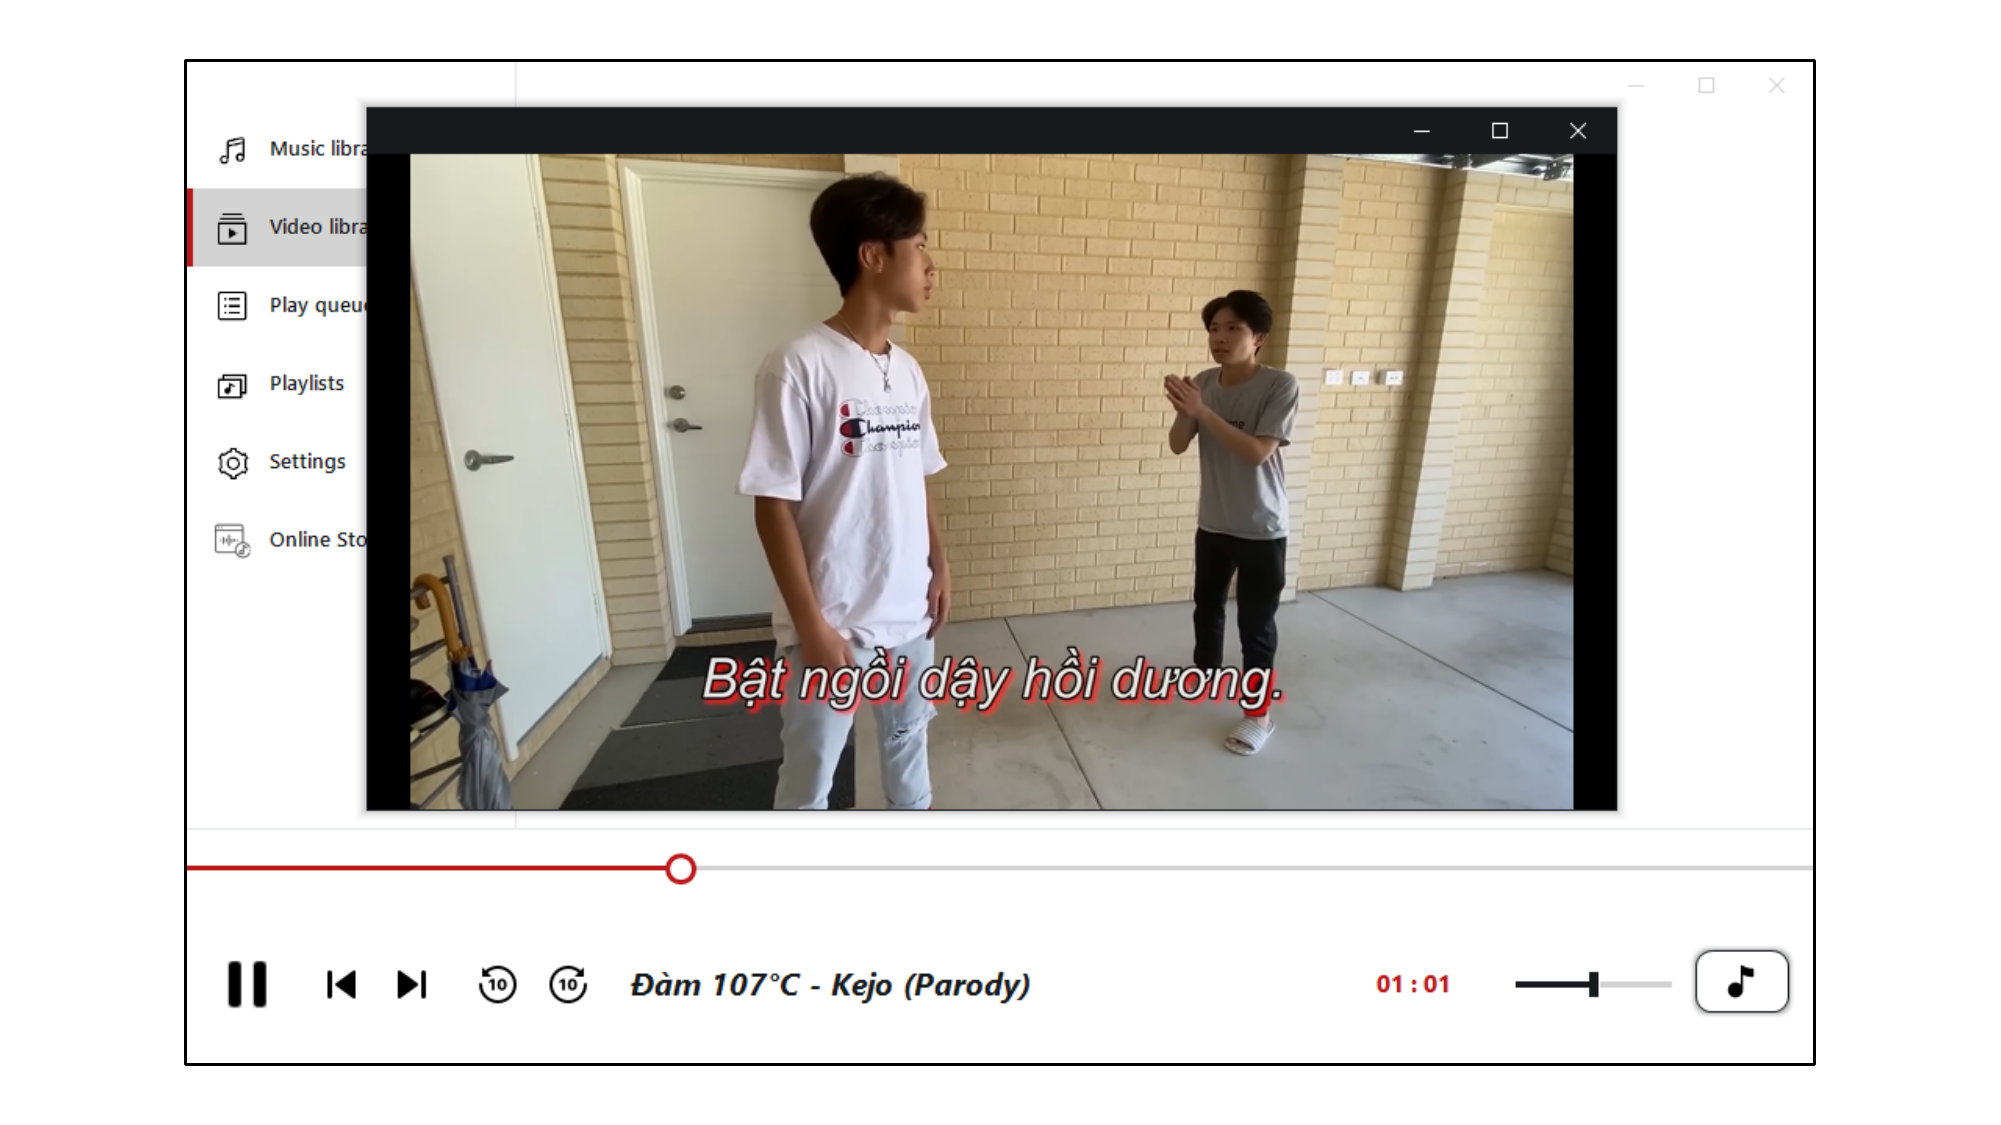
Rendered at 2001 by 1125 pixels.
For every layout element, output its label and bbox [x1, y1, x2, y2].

picture [187, 62, 1813, 1063]
